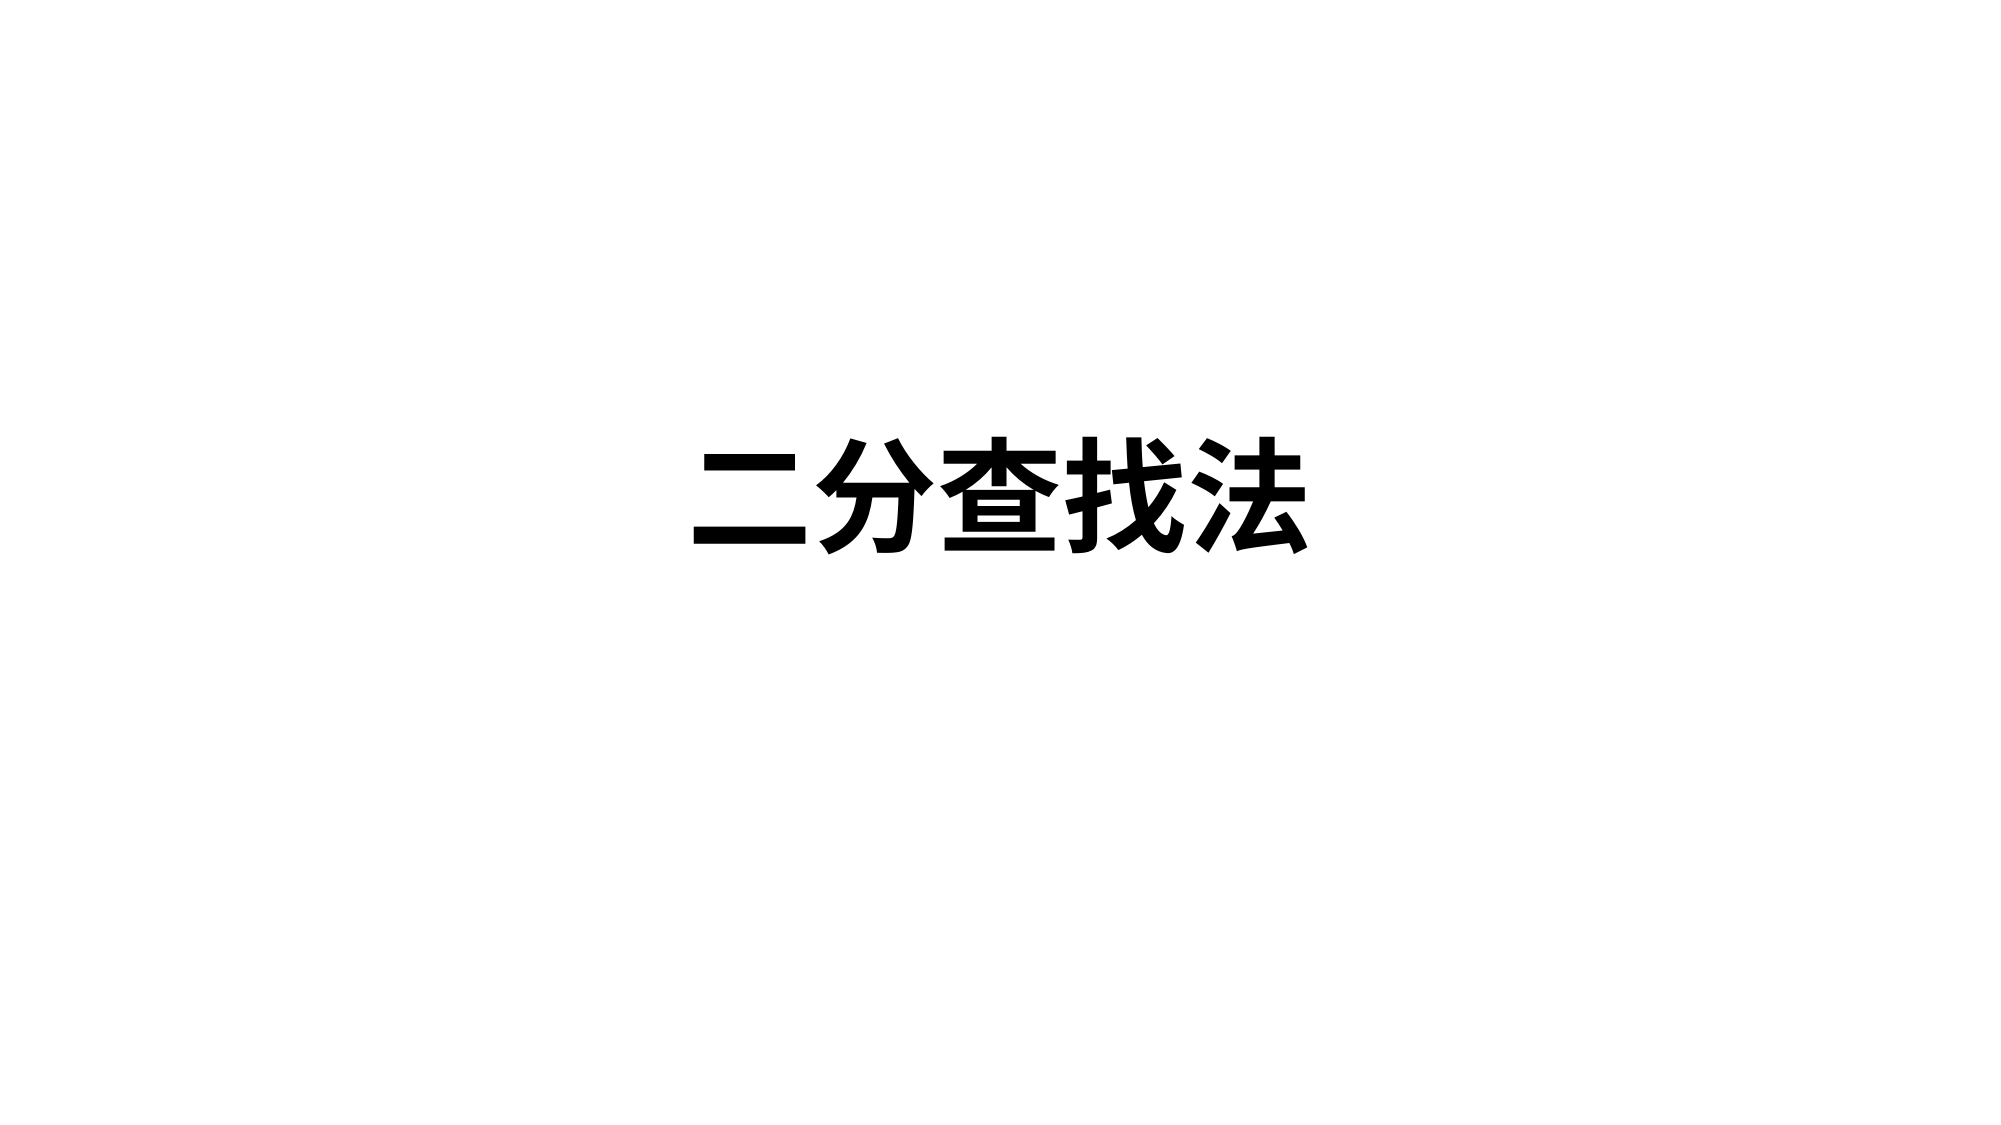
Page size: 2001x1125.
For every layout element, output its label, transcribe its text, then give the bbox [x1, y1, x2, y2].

title 二分查找法 [249, 184, 1750, 576]
